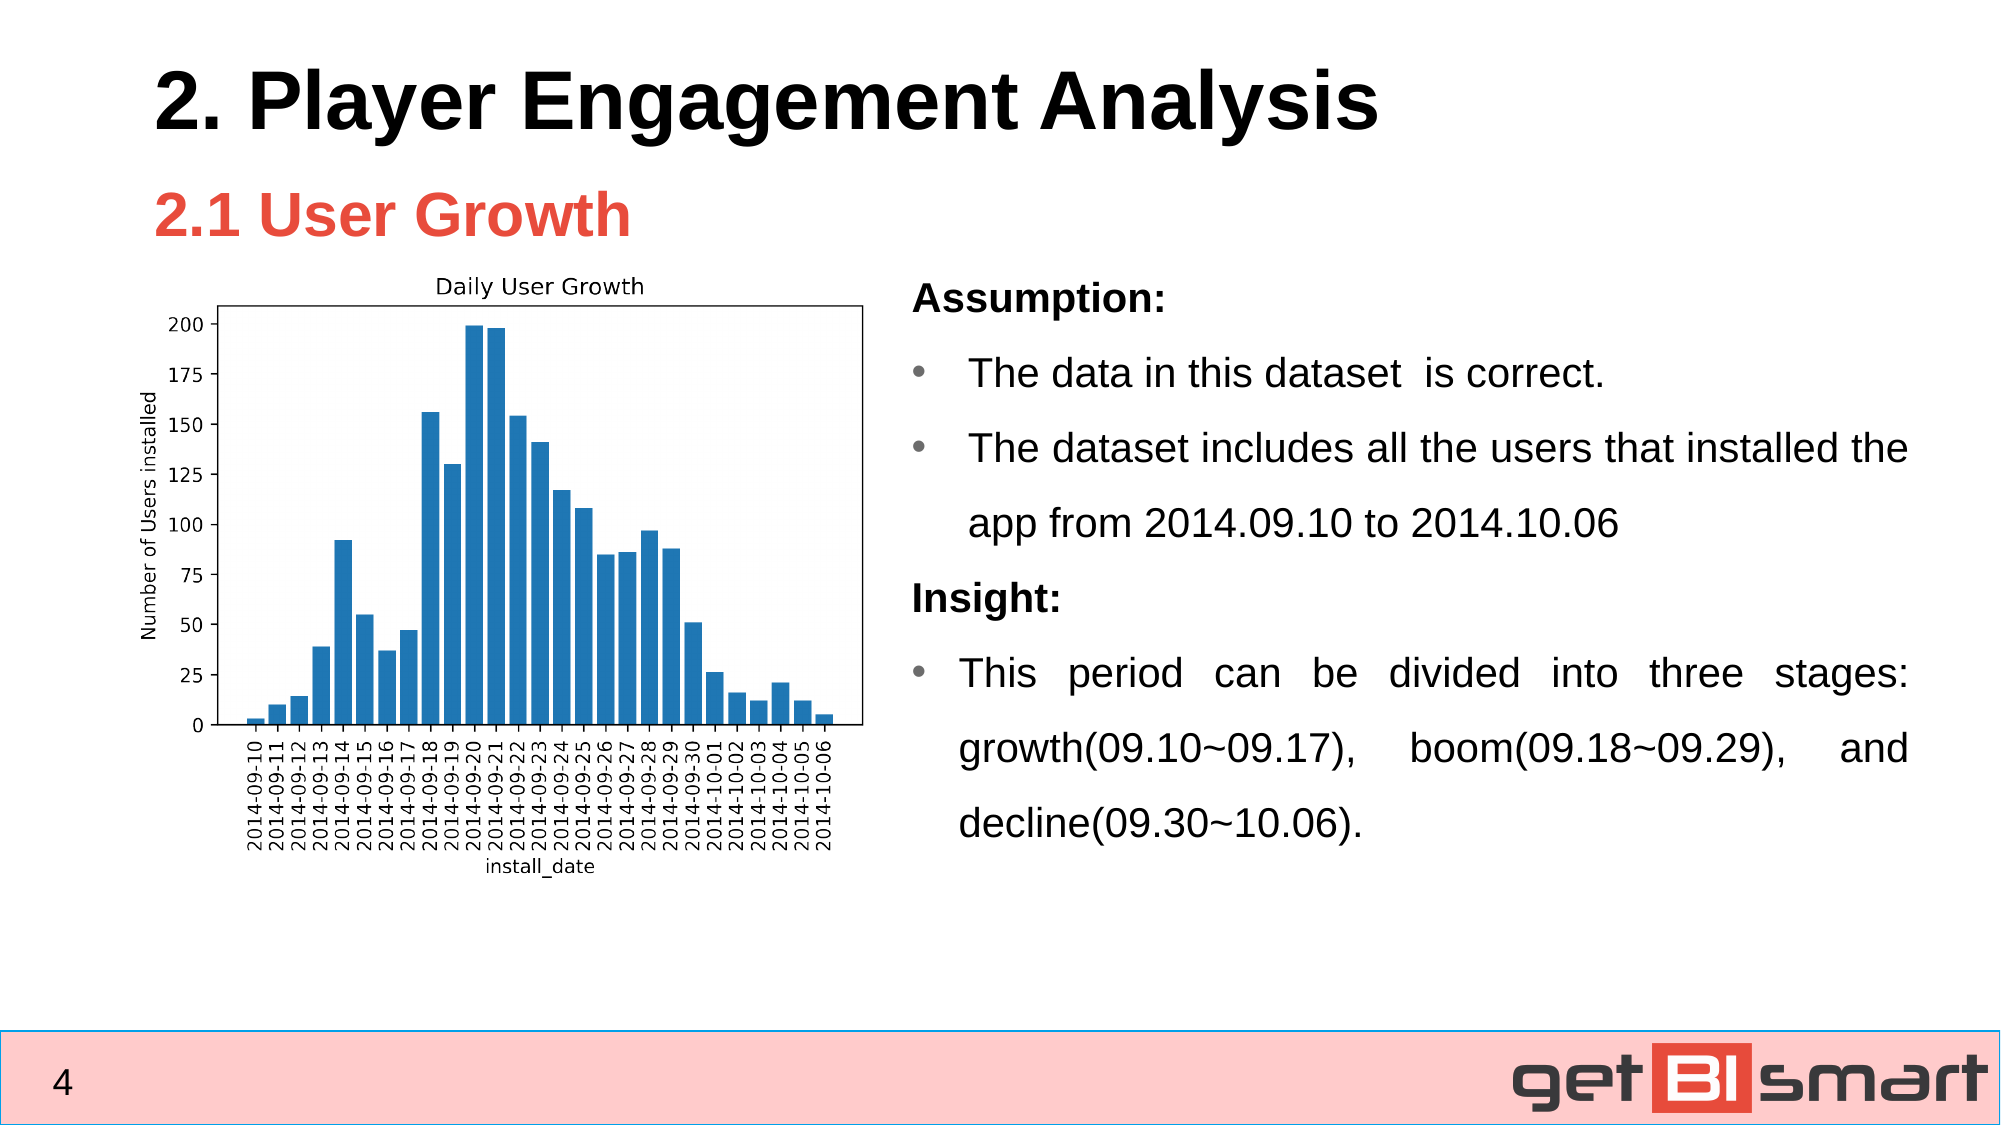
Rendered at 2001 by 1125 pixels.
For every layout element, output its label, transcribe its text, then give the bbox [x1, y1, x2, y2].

picture [126, 263, 876, 891]
slide_number 4 [37, 1051, 488, 1111]
text_box 2. Player Engagement Analysis [154, 26, 1869, 146]
text_box 2.1 User Growth [154, 146, 1718, 249]
text_box Assumption: The data in this dataset is correct. The dataset includes all the users that installed the app from 2014.09.10 to 2014.10.06 Insight: This period can be divided into three stages: growth(09.10~09.17), boom(09.18~09.29), and decline(09.30~10.06). [911, 246, 1910, 847]
picture [1513, 1043, 1988, 1113]
